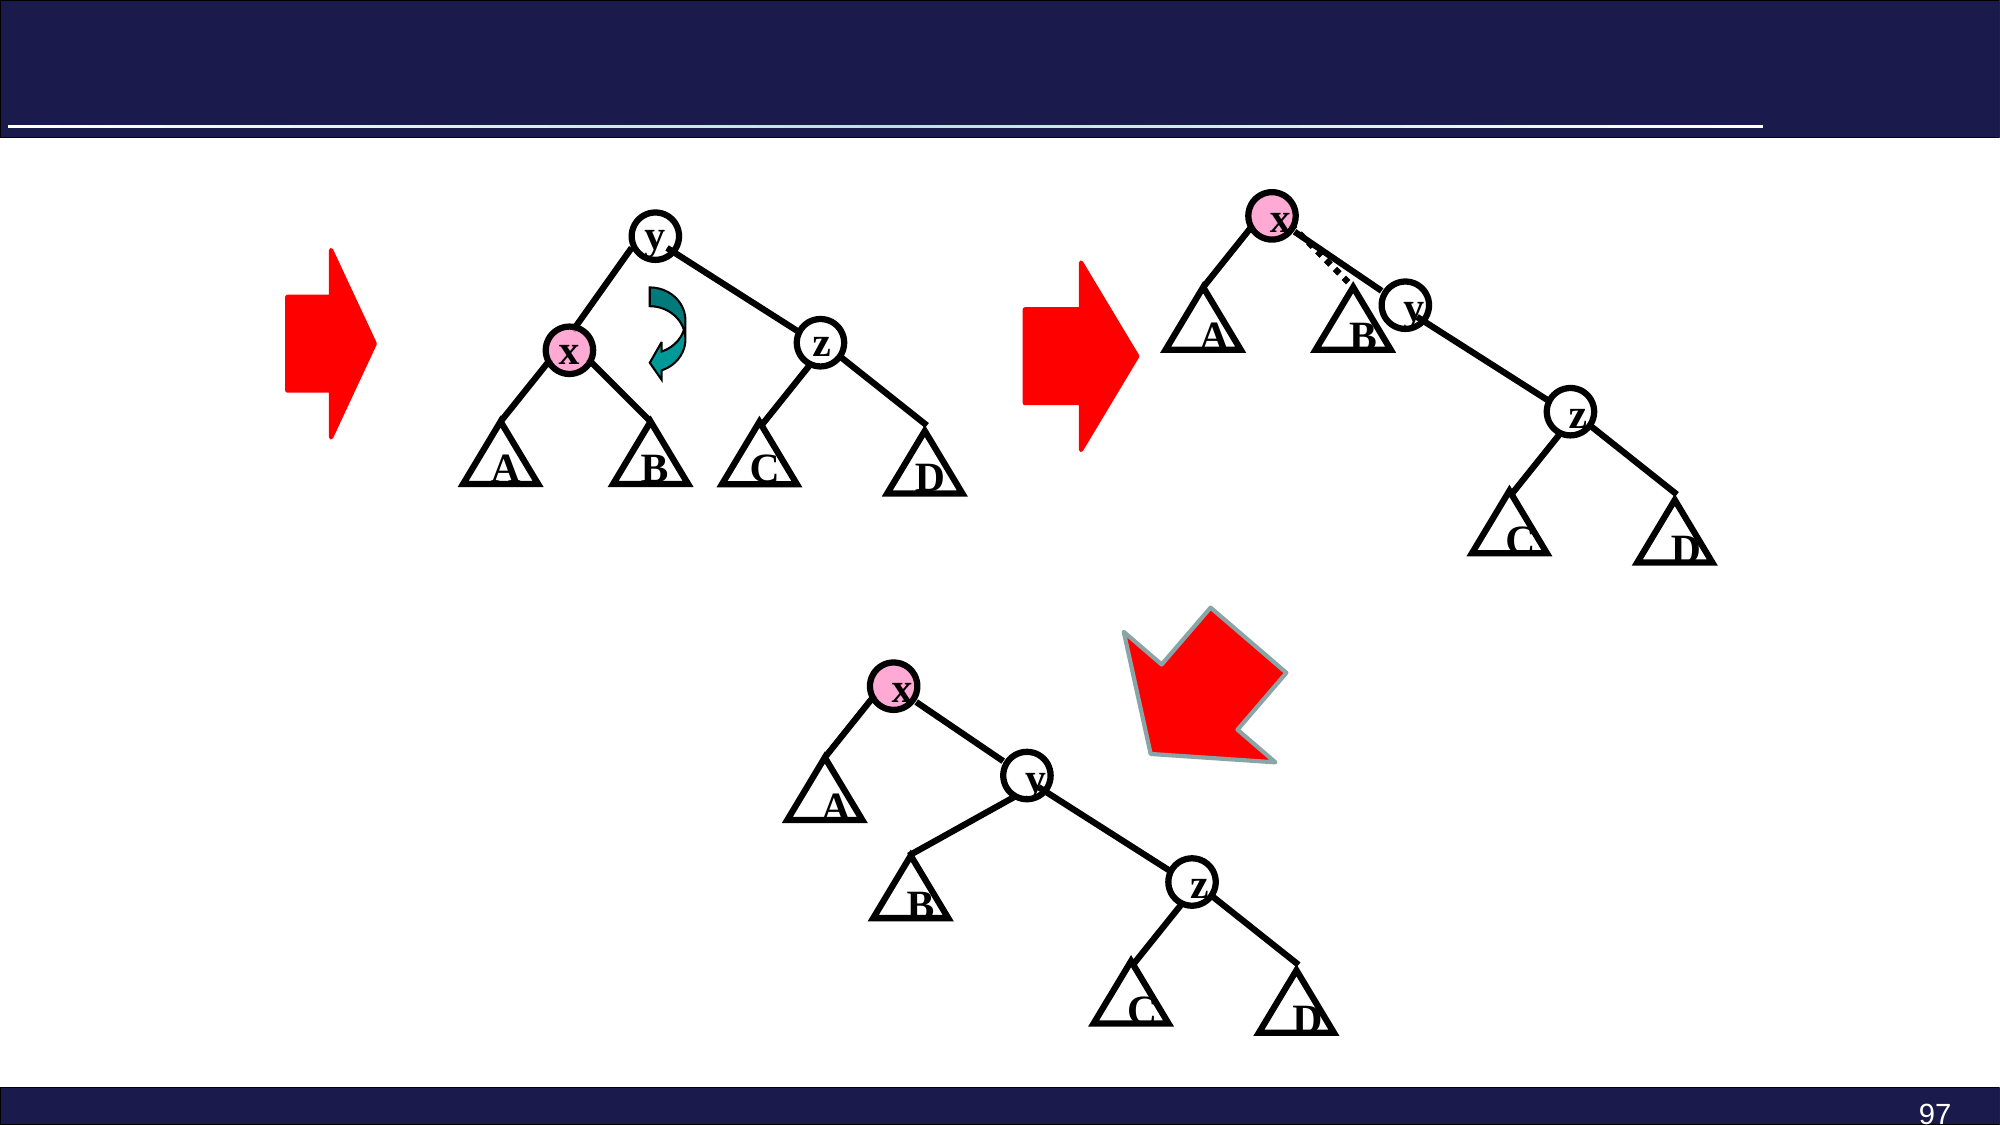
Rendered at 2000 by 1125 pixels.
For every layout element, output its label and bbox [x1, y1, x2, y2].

text_box [873, 751, 1169, 919]
text_box [287, 212, 963, 494]
slide_number [1666, 1087, 1967, 1125]
text_box [787, 662, 918, 820]
text_box [1093, 905, 1181, 1024]
text_box [1121, 605, 1289, 765]
text_box [1258, 970, 1334, 1033]
text_box [916, 702, 1004, 762]
text_box [1024, 191, 1713, 563]
text_box [1168, 858, 1299, 965]
